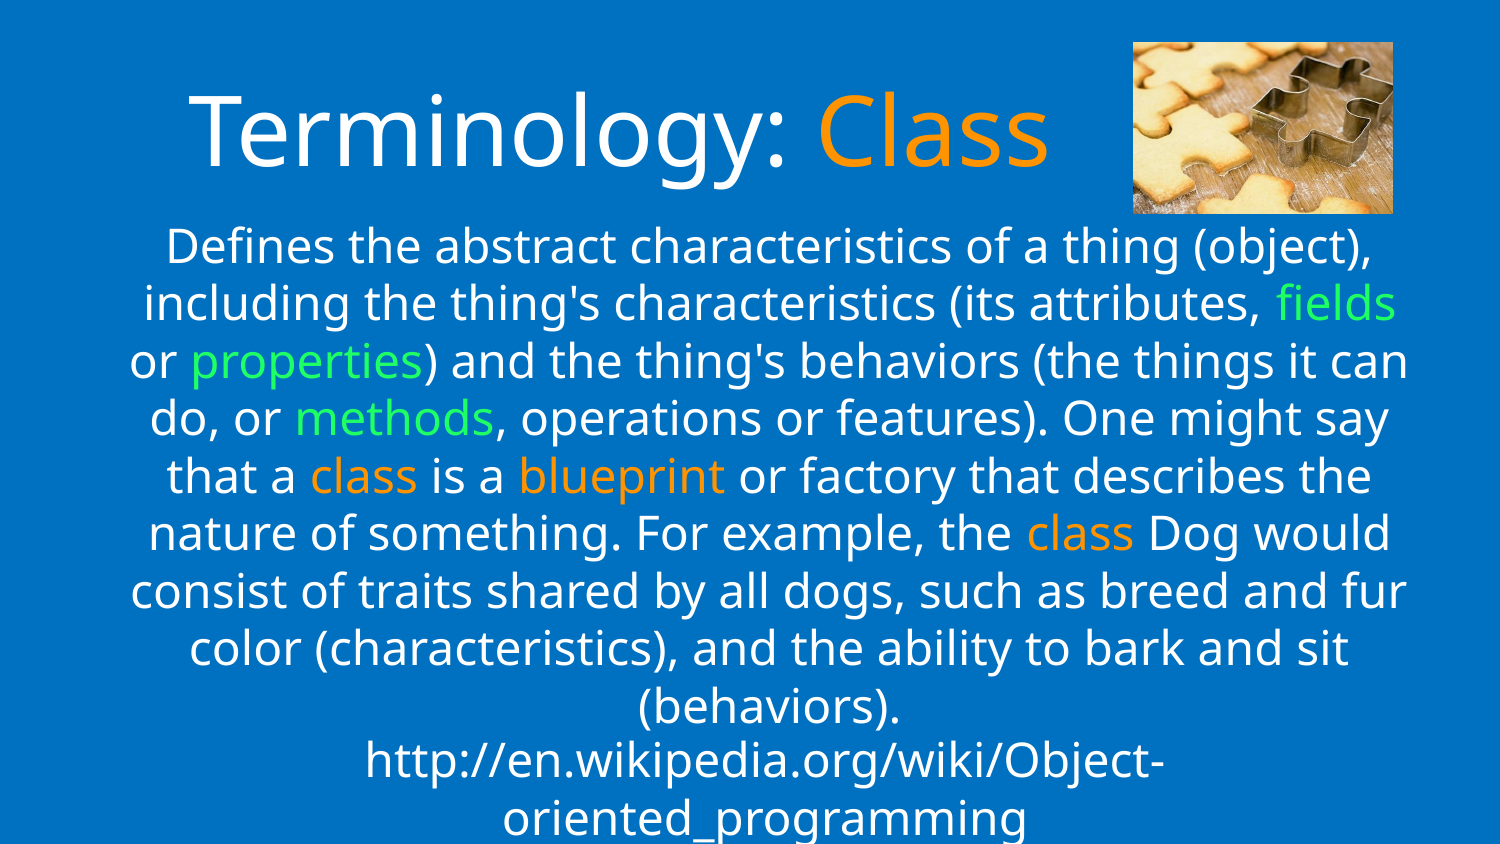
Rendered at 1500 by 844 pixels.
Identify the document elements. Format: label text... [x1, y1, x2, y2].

title Terminology: Class [139, 21, 1102, 233]
picture [1133, 42, 1394, 214]
text_box Defines the abstract characteristics of a thing (object), including the thing's characteristics (its attributes, fields or properties) and the thing's behaviors (the things it can do, or methods, operations or features). One might say that a class is a blueprint or factory that describes the nature of something. For example, the class Dog would consist of traits shared by all dogs, such as breed and fur color (characteristics), and the ability to bark and sit (behaviors). [119, 252, 1421, 696]
text_box http://en.wikipedia.org/wiki/Object-oriented_programming [119, 758, 1412, 817]
